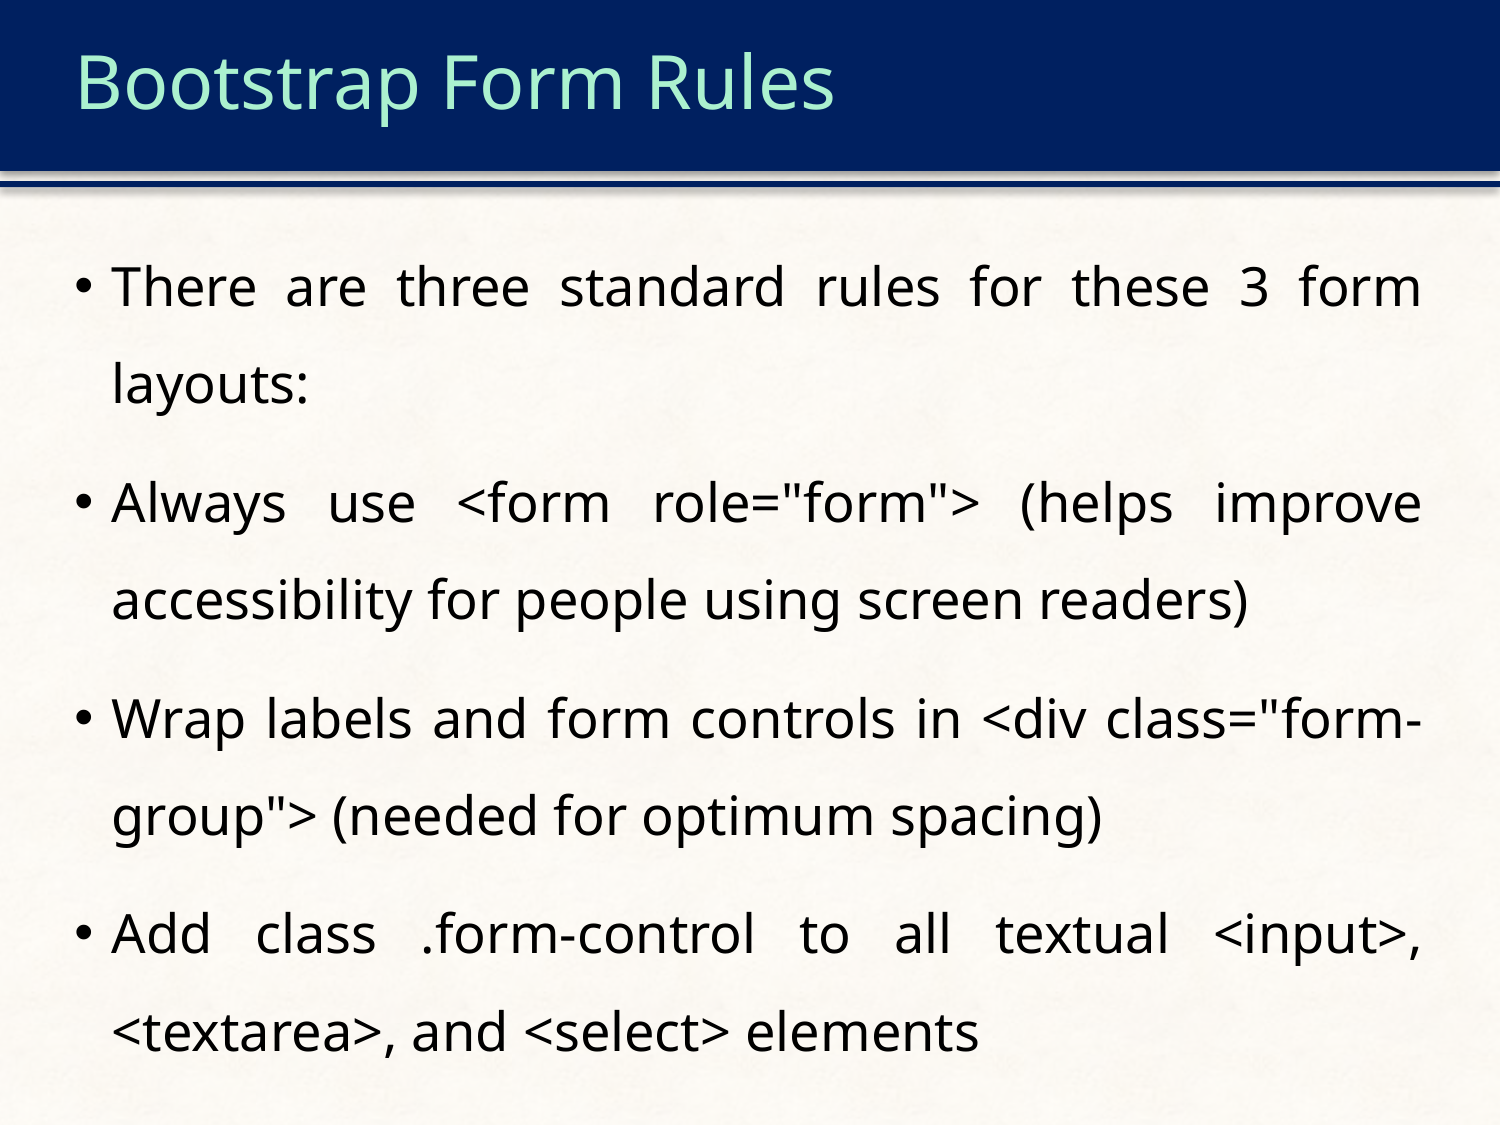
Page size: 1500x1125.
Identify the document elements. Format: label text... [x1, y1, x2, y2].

list There are three standard rules for these 3 form layouts: Always use <form role="form"> (helps improve accessibility for people using screen readers) Wrap labels and form controls in <div class="form-group"> (needed for optimum spacing) Add class .form-control to all textual <input>, <textarea>, and <select> elements [59, 212, 1440, 1099]
title Bootstrap Form Rules [59, 0, 1500, 171]
